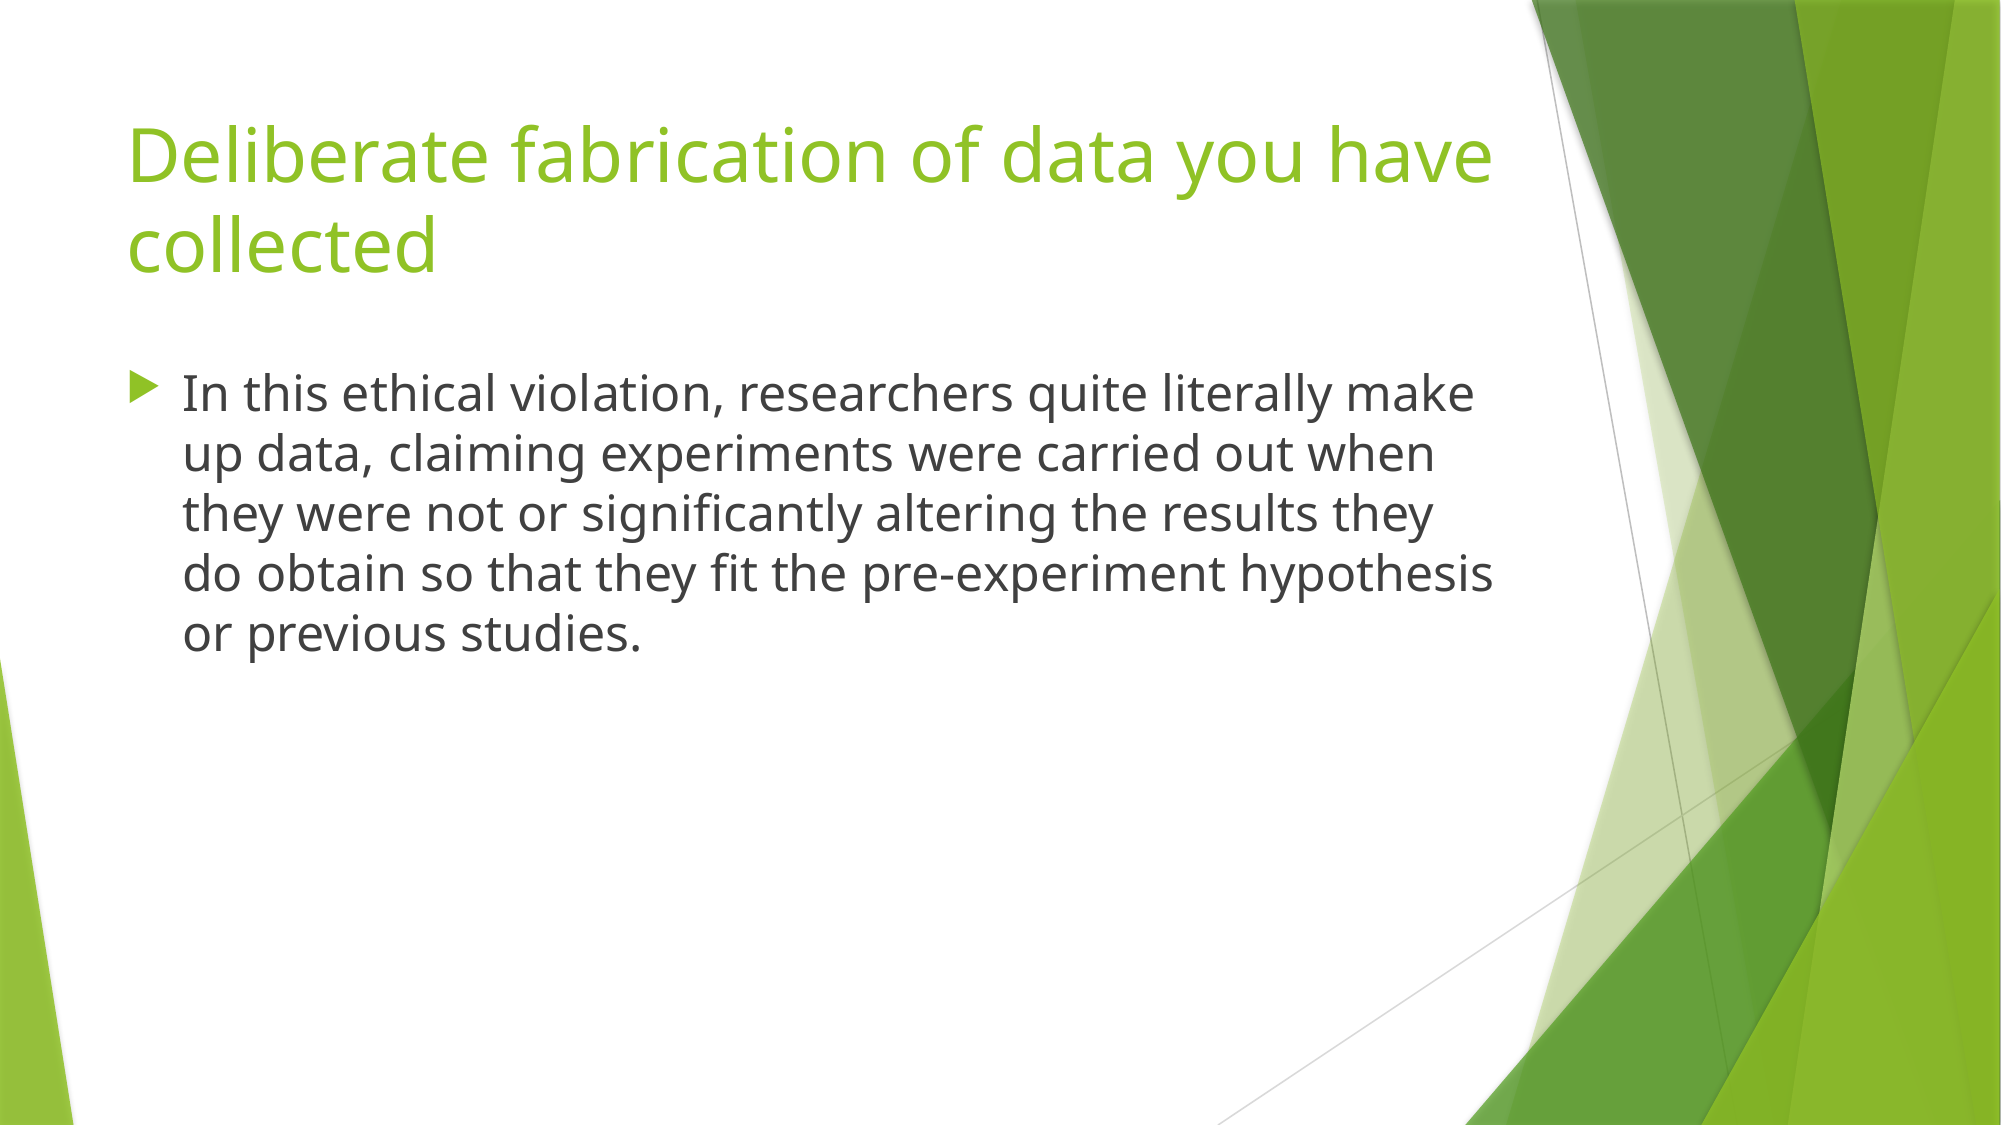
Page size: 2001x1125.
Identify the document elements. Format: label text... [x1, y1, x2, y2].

list In this ethical violation, researchers quite literally make up data, claiming experiments were carried out when they were not or significantly altering the results they do obtain so that they fit the pre-experiment hypothesis or previous studies. [111, 354, 1522, 992]
title Deliberate fabrication of data you have collected [111, 99, 1522, 328]
